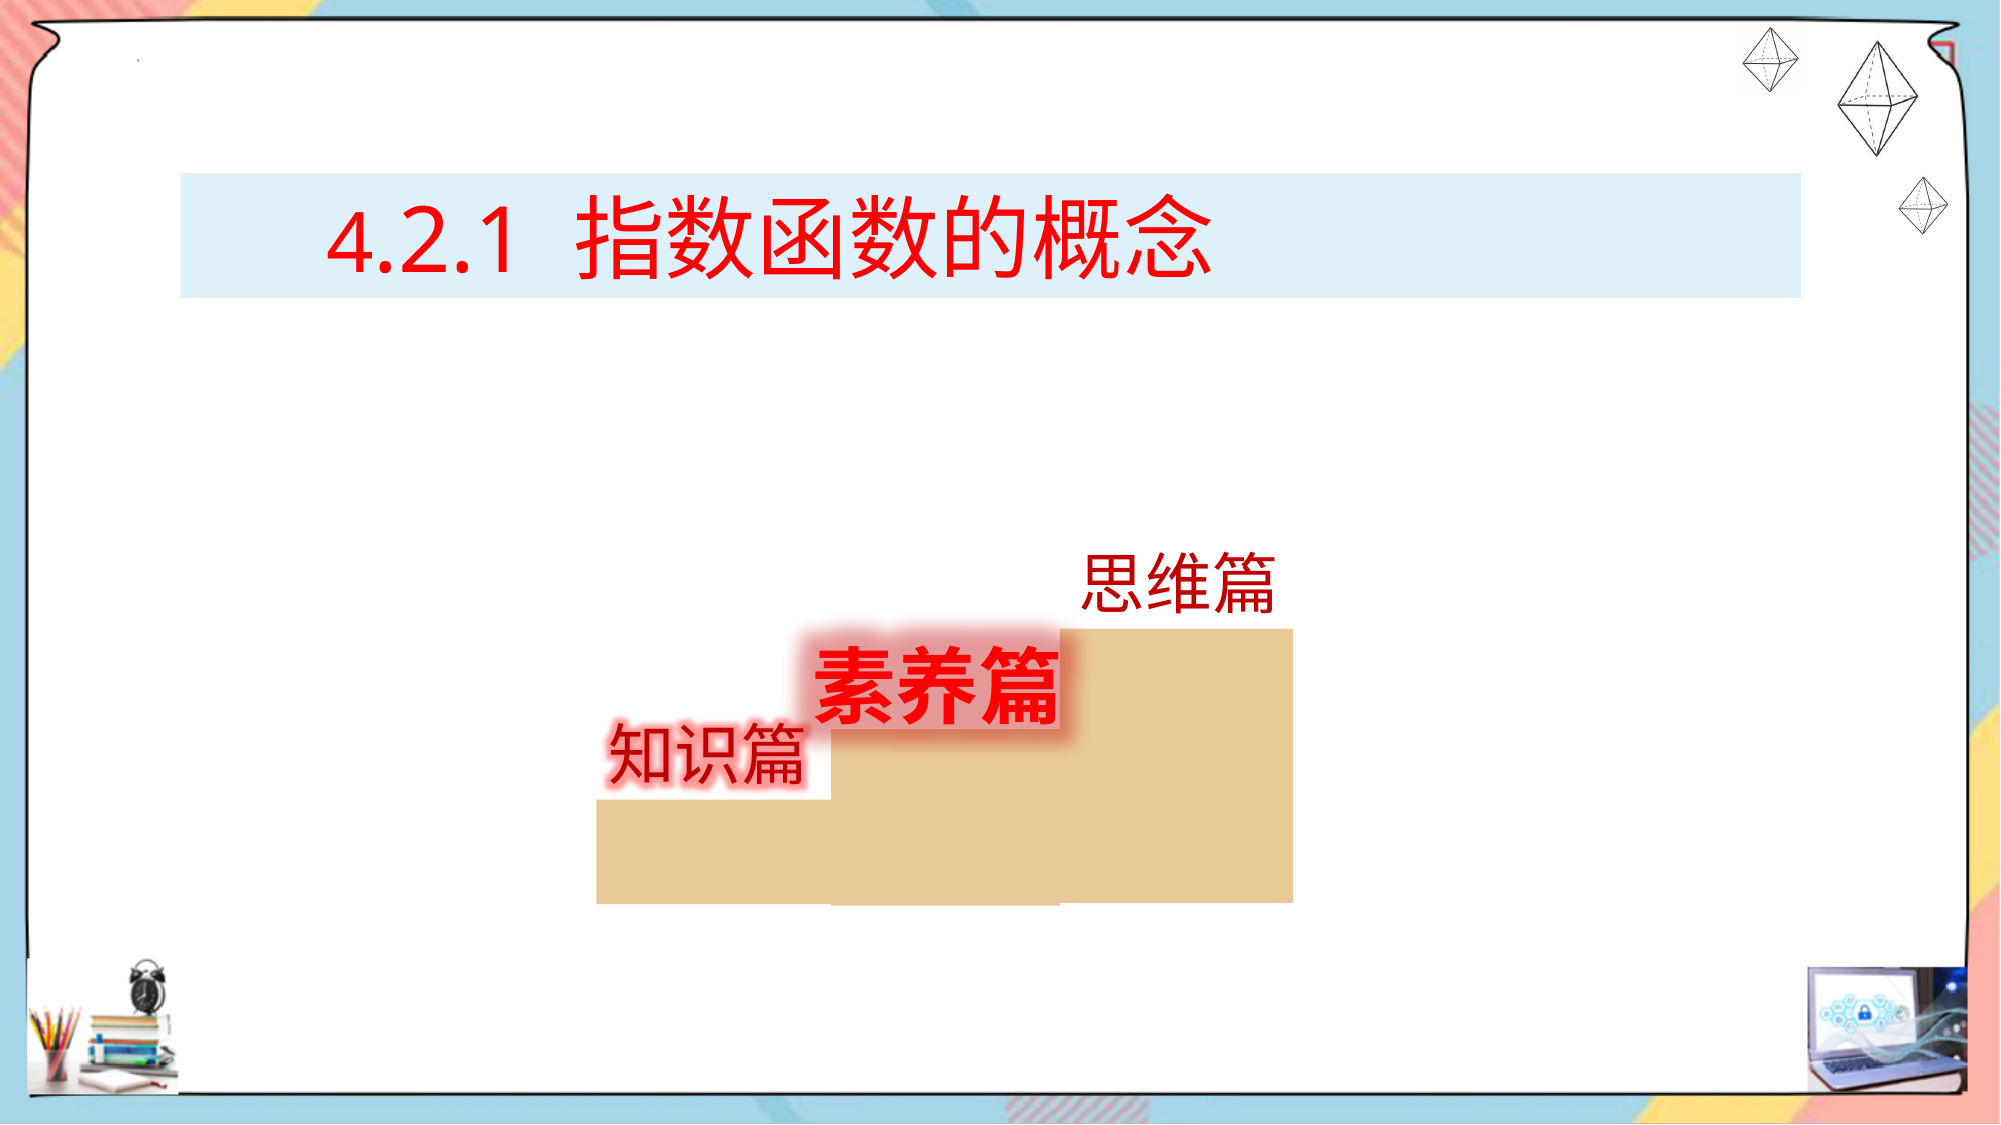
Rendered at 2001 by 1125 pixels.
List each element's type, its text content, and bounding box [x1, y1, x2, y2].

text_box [593, 534, 1327, 907]
text_box 4.2.1 指数函数的概念 [180, 173, 1802, 298]
picture [0, 0, 2001, 1125]
